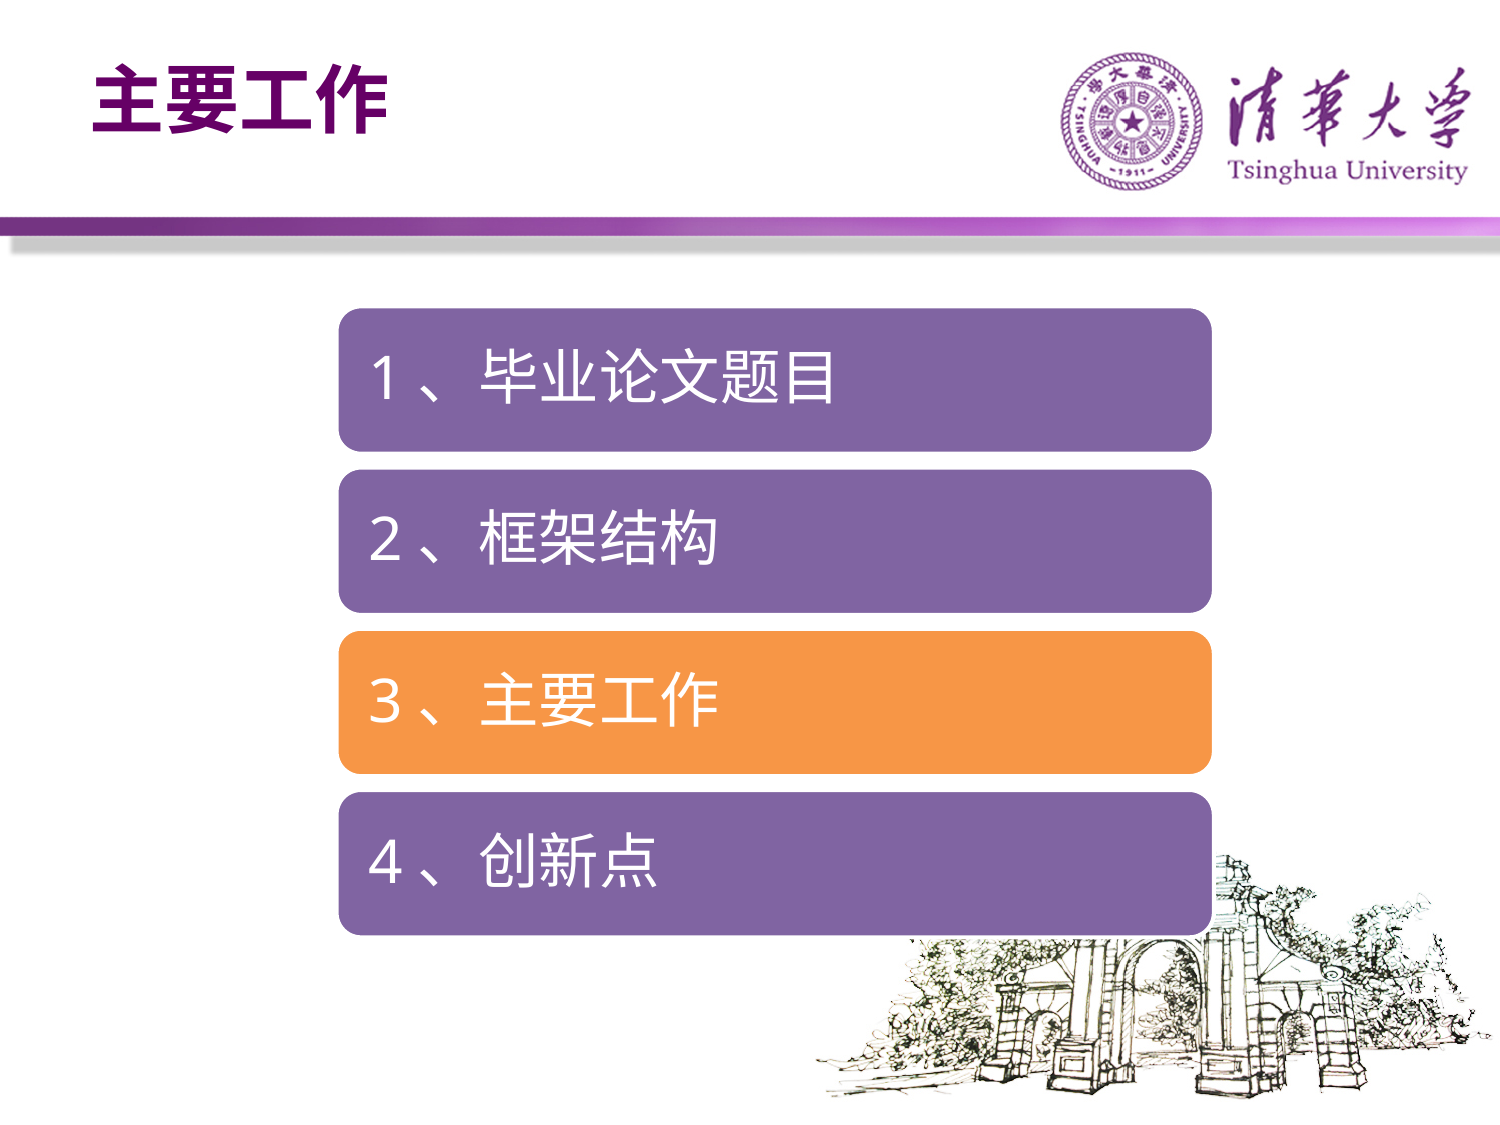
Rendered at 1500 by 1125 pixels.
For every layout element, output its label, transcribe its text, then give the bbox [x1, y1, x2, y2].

picture [0, 0, 1500, 1125]
text_box 主要工作 [74, 45, 1425, 233]
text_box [336, 297, 1215, 946]
